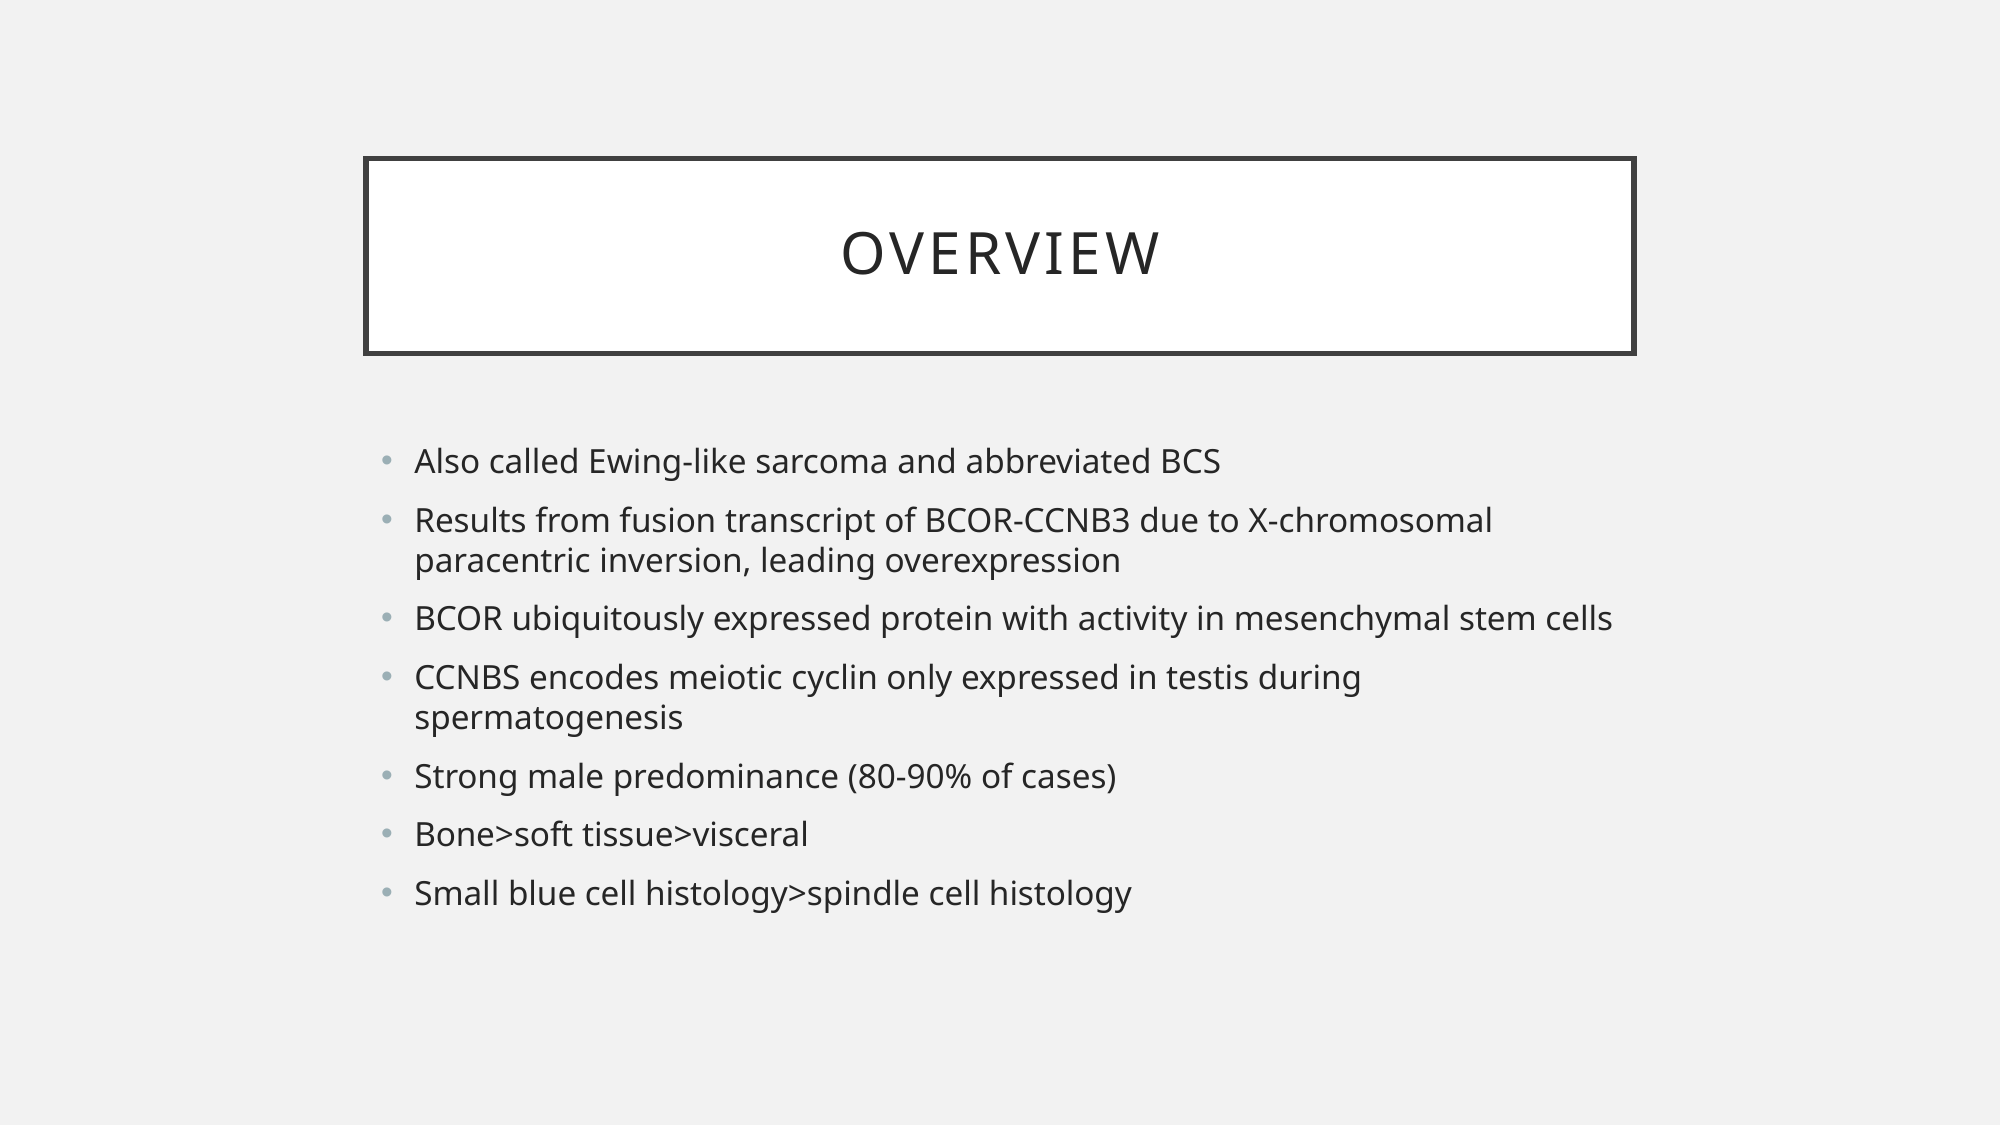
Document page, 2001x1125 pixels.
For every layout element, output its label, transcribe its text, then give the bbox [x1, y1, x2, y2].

list Also called Ewing-like sarcoma and abbreviated BCS Results from fusion transcript of BCOR-CCNB3 due to X-chromosomal paracentric inversion, leading overexpression BCOR ubiquitously expressed protein with activity in mesenchymal stem cells CCNBS encodes meiotic cyclin only expressed in testis during spermatogenesis Strong male predominance (80-90% of cases) Bone>soft tissue>visceral Small blue cell histology>spindle cell histology [366, 432, 1634, 942]
title Overview [363, 156, 1637, 356]
